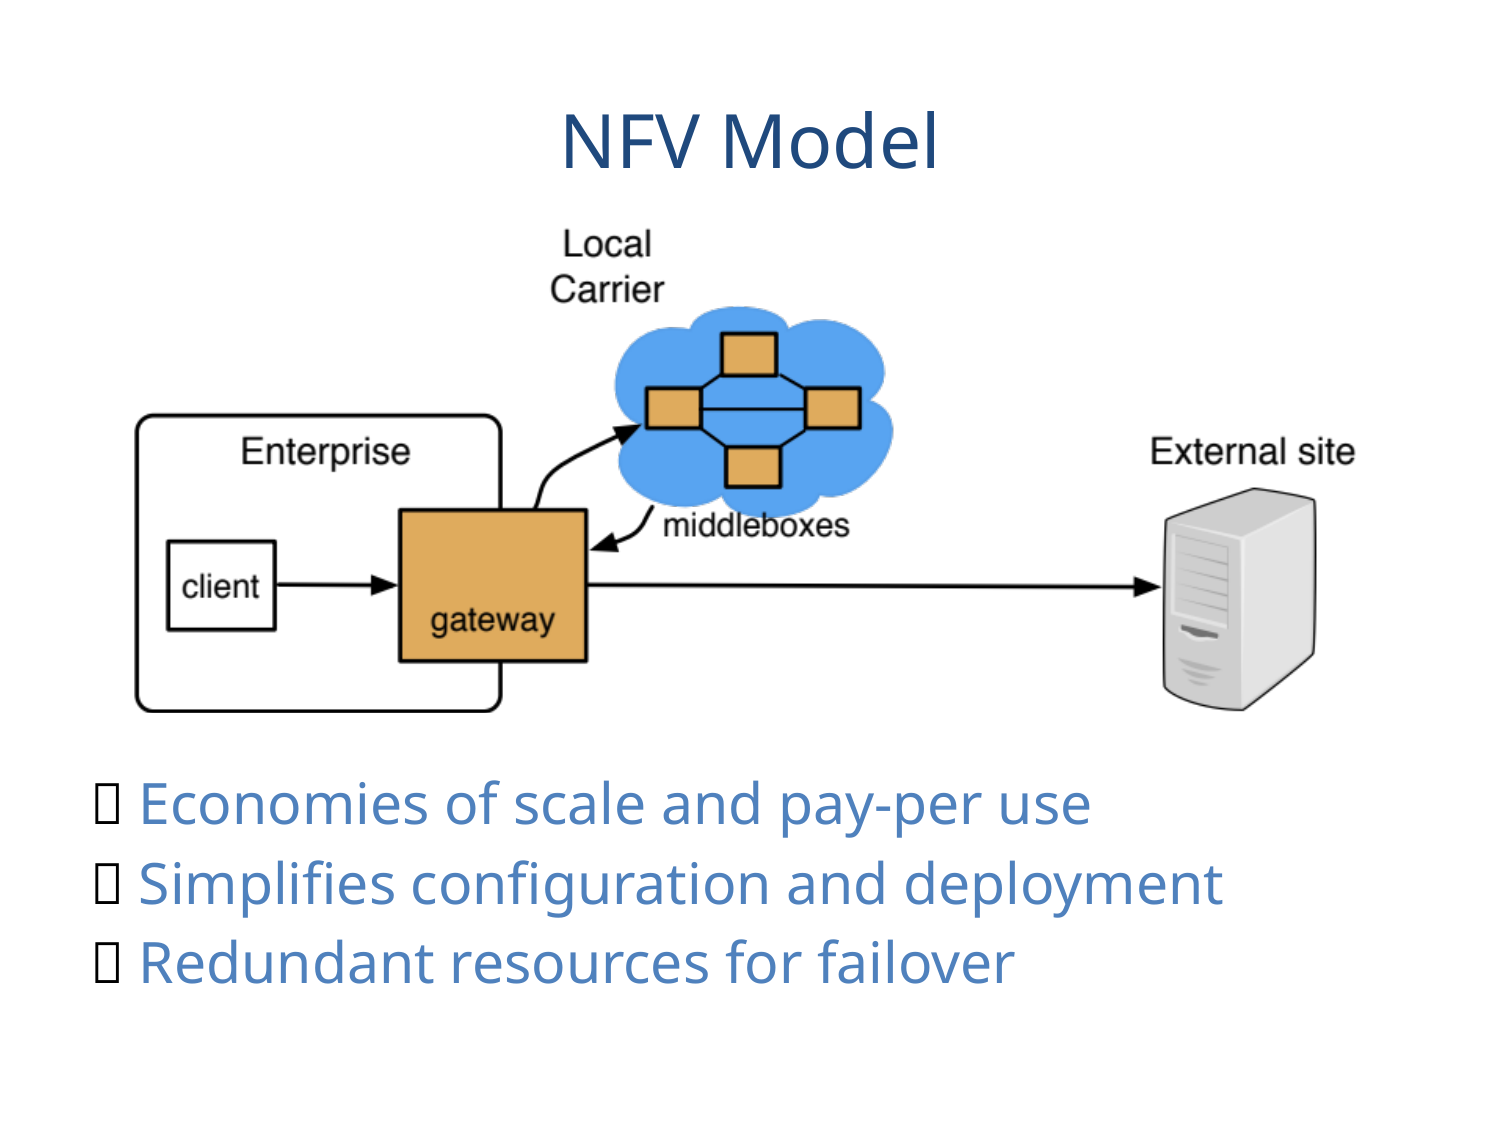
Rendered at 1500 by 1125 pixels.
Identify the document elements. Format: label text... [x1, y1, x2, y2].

list  Economies of scale and pay-per use  Simplifies configuration and deployment  Redundant resources for failover [75, 759, 1425, 1005]
picture [133, 207, 1367, 713]
title NFV Model [75, 45, 1425, 233]
